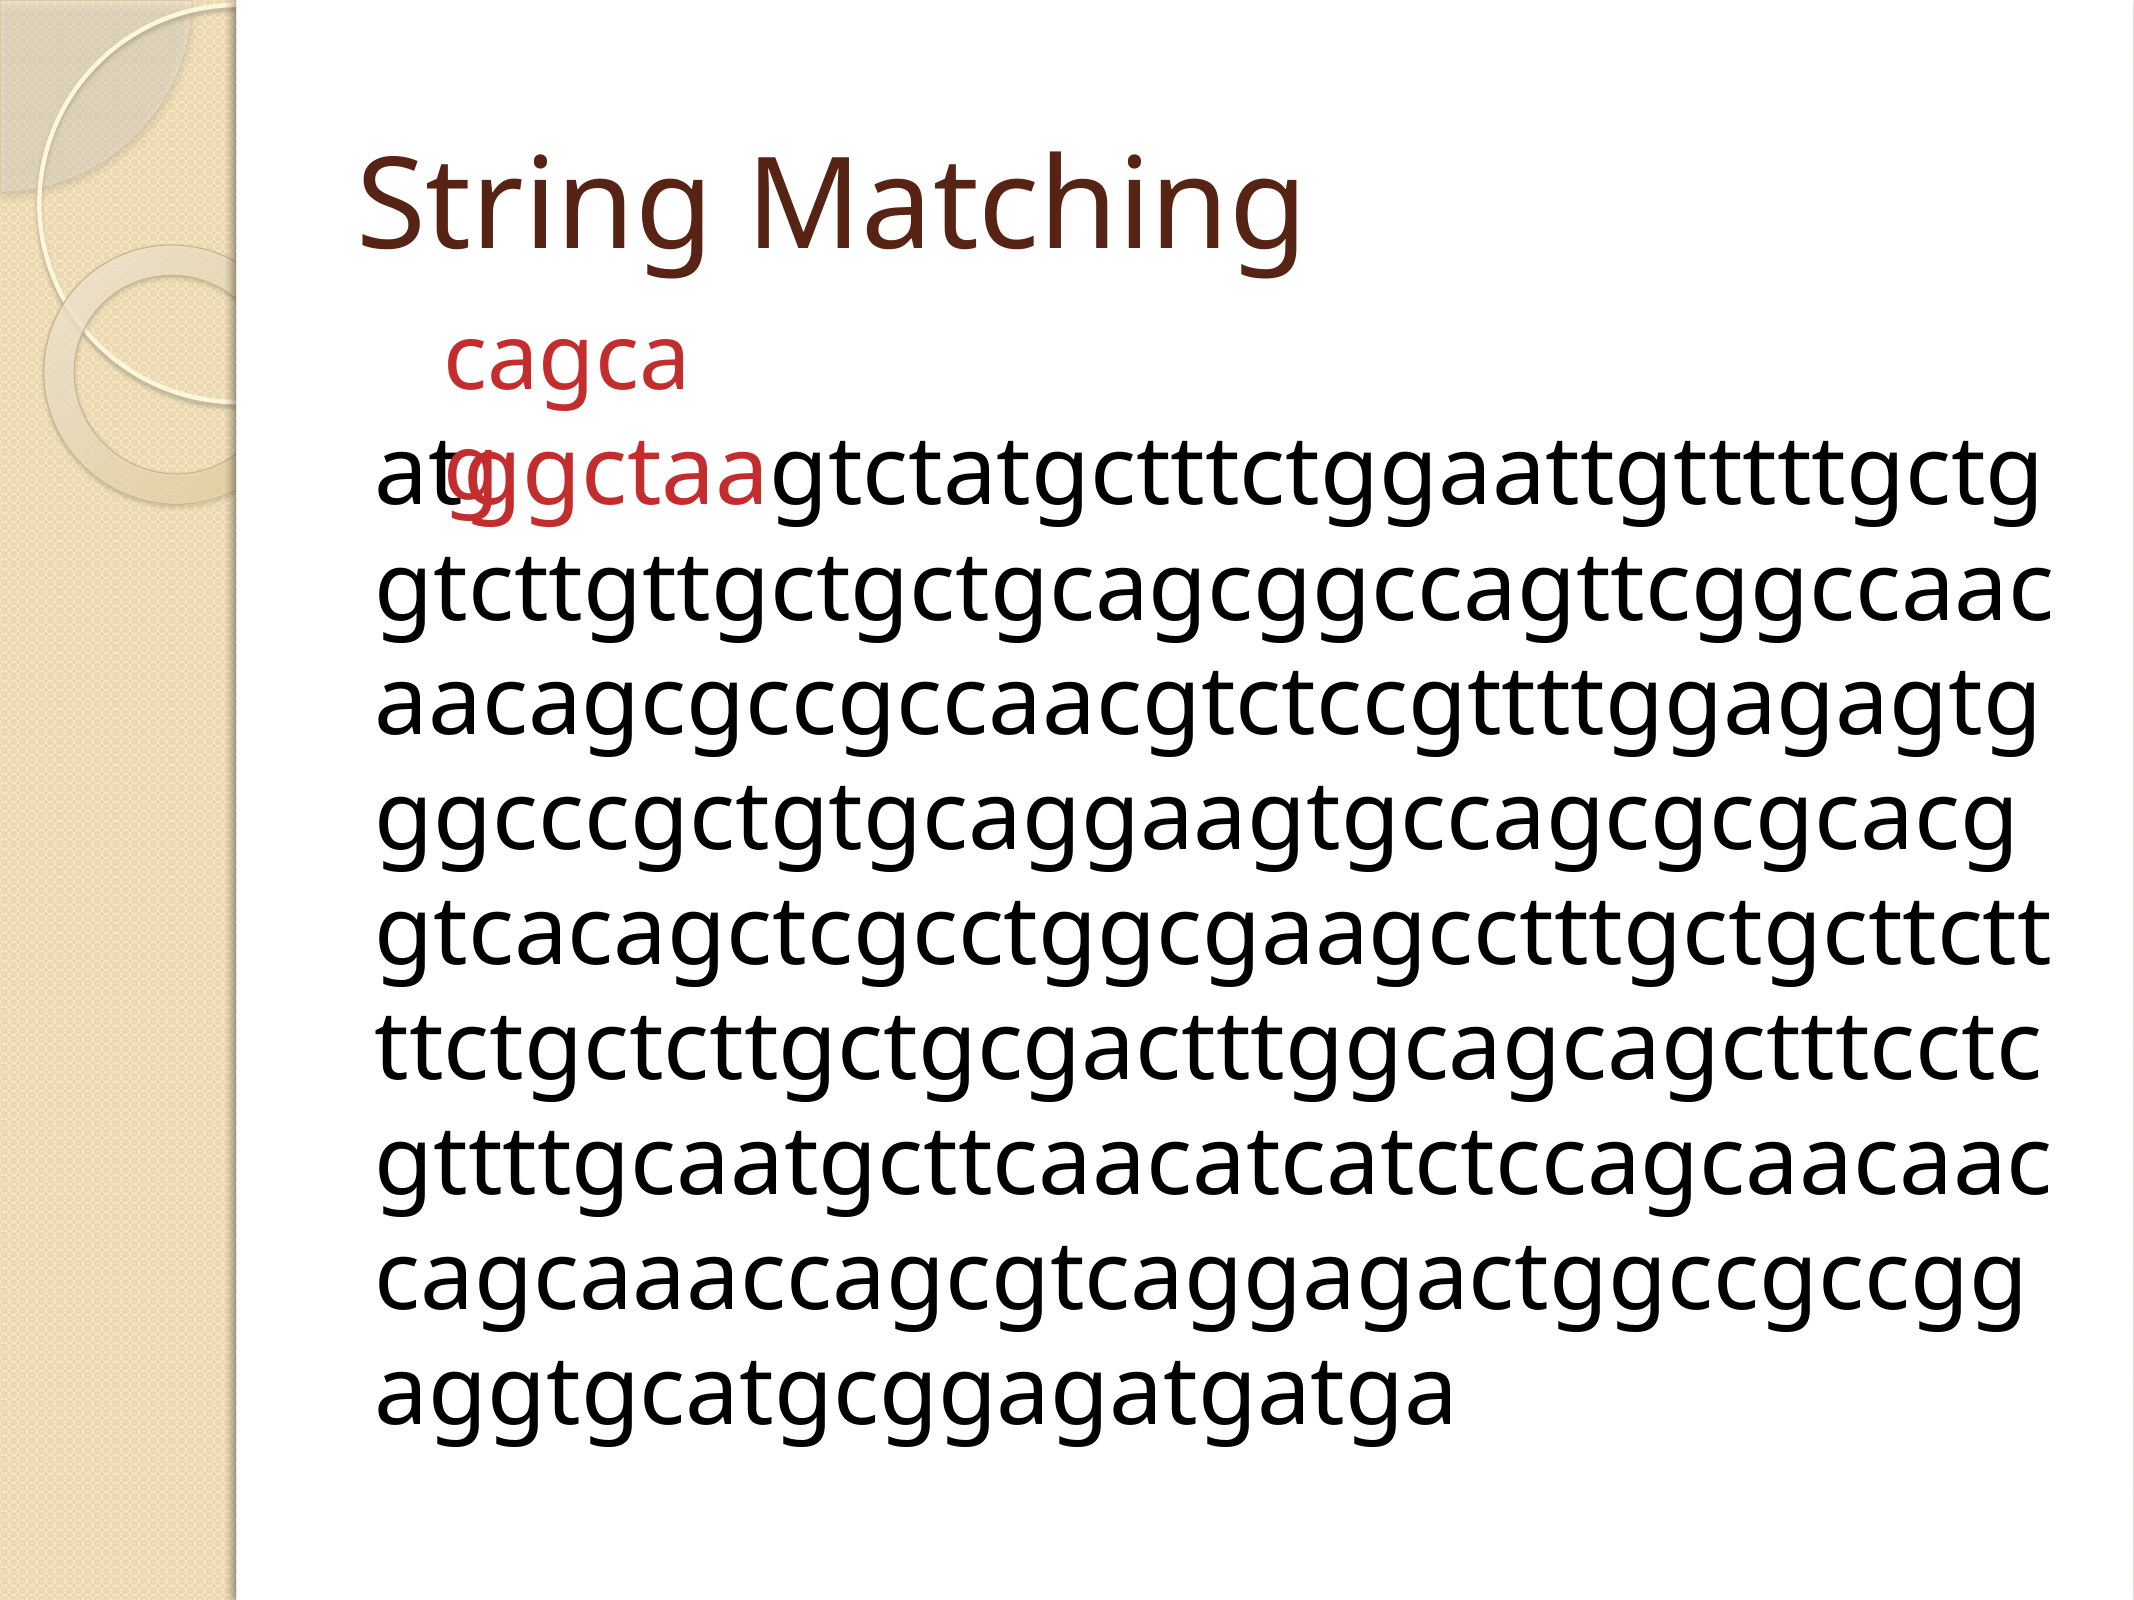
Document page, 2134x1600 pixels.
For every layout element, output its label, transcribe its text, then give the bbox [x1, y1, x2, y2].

text_box cagcag [428, 290, 725, 526]
list atggctaagtctatgctttctggaattgtttttgctggtcttgttgctgctgcagcggccagttcggccaacaacagcgccgccaacgtctccgttttggagagtgggcccgctgtgcaggaagtgccagcgcgcacggtcacagctcgcctggcgaagcctttgctgcttcttttctgctcttgctgcgactttggcagcagctttcctcgttttgcaatgcttcaacatcatctccagcaacaaccagcaaaccagcgtcaggagactggccgccggaggtgcatgcggagatgatga [334, 398, 2084, 1274]
title String Matching [334, 64, 2085, 331]
